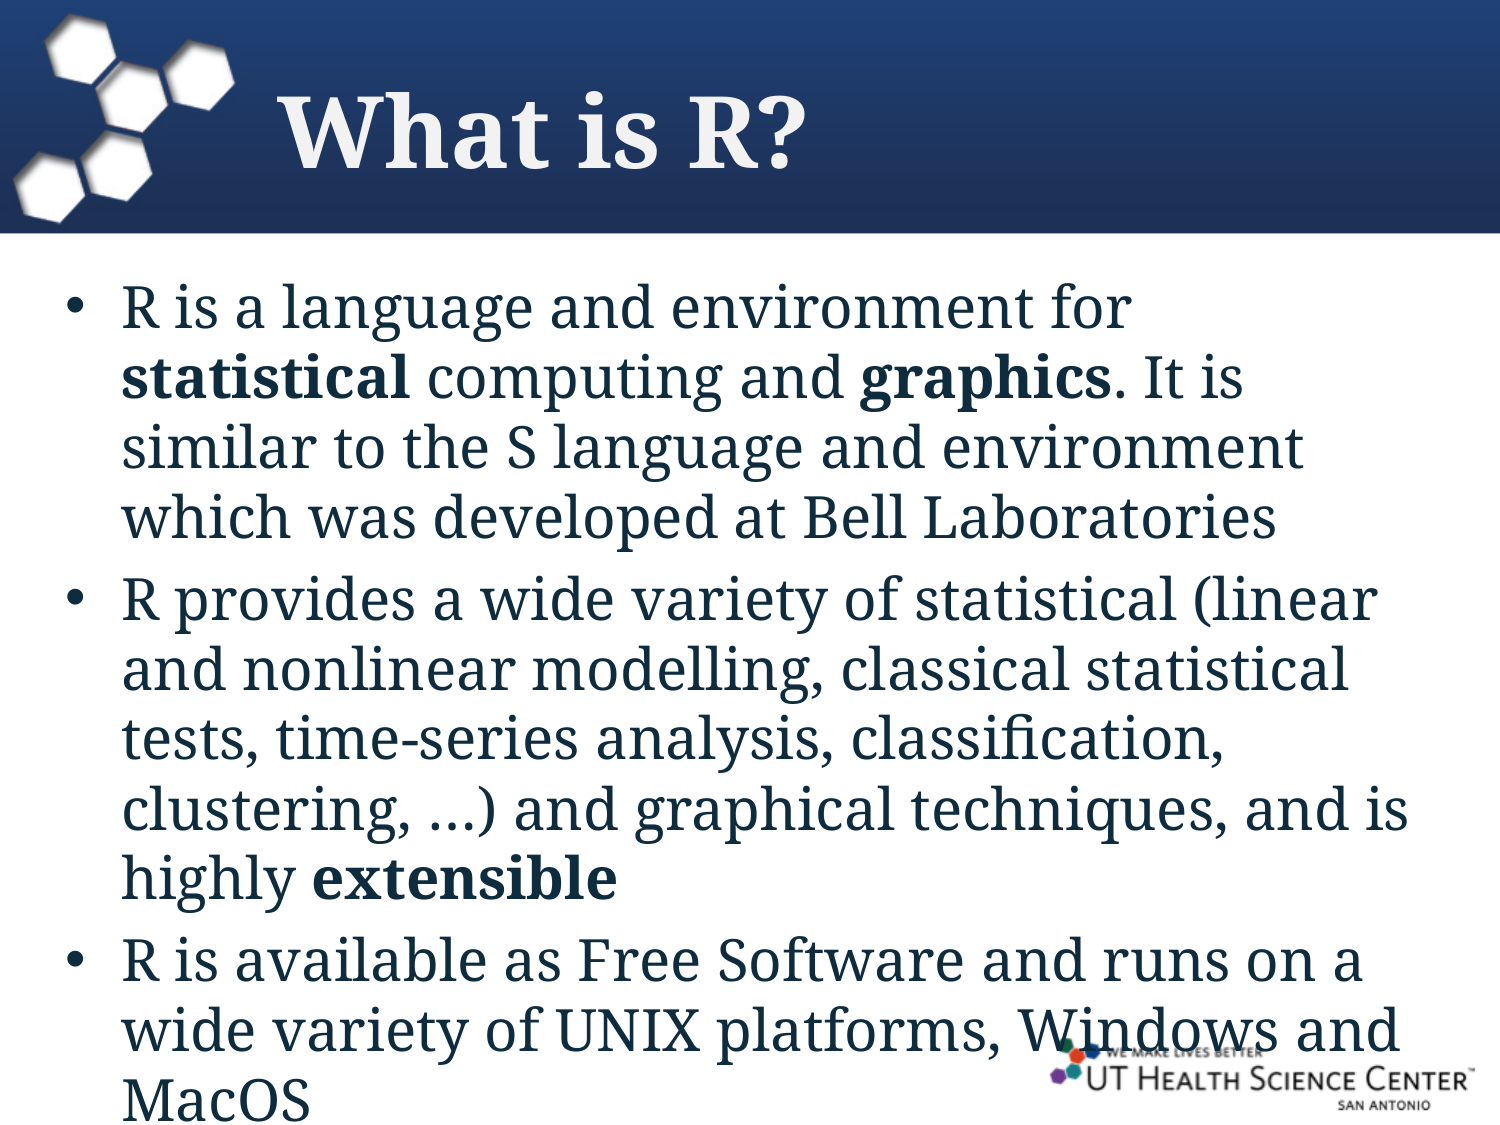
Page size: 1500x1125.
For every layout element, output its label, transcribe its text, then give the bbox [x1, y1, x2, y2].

title What is R? [262, 44, 1451, 213]
picture [0, 0, 1500, 1125]
list R is a language and environment for statistical computing and graphics. It is similar to the S language and environment which was developed at Bell Laboratories R provides a wide variety of statistical (linear and nonlinear modelling, classical statistical tests, time-series analysis, classification, clustering, …) and graphical techniques, and is highly extensible R is available as Free Software and runs on a wide variety of UNIX platforms, Windows and MacOS [49, 262, 1451, 1006]
